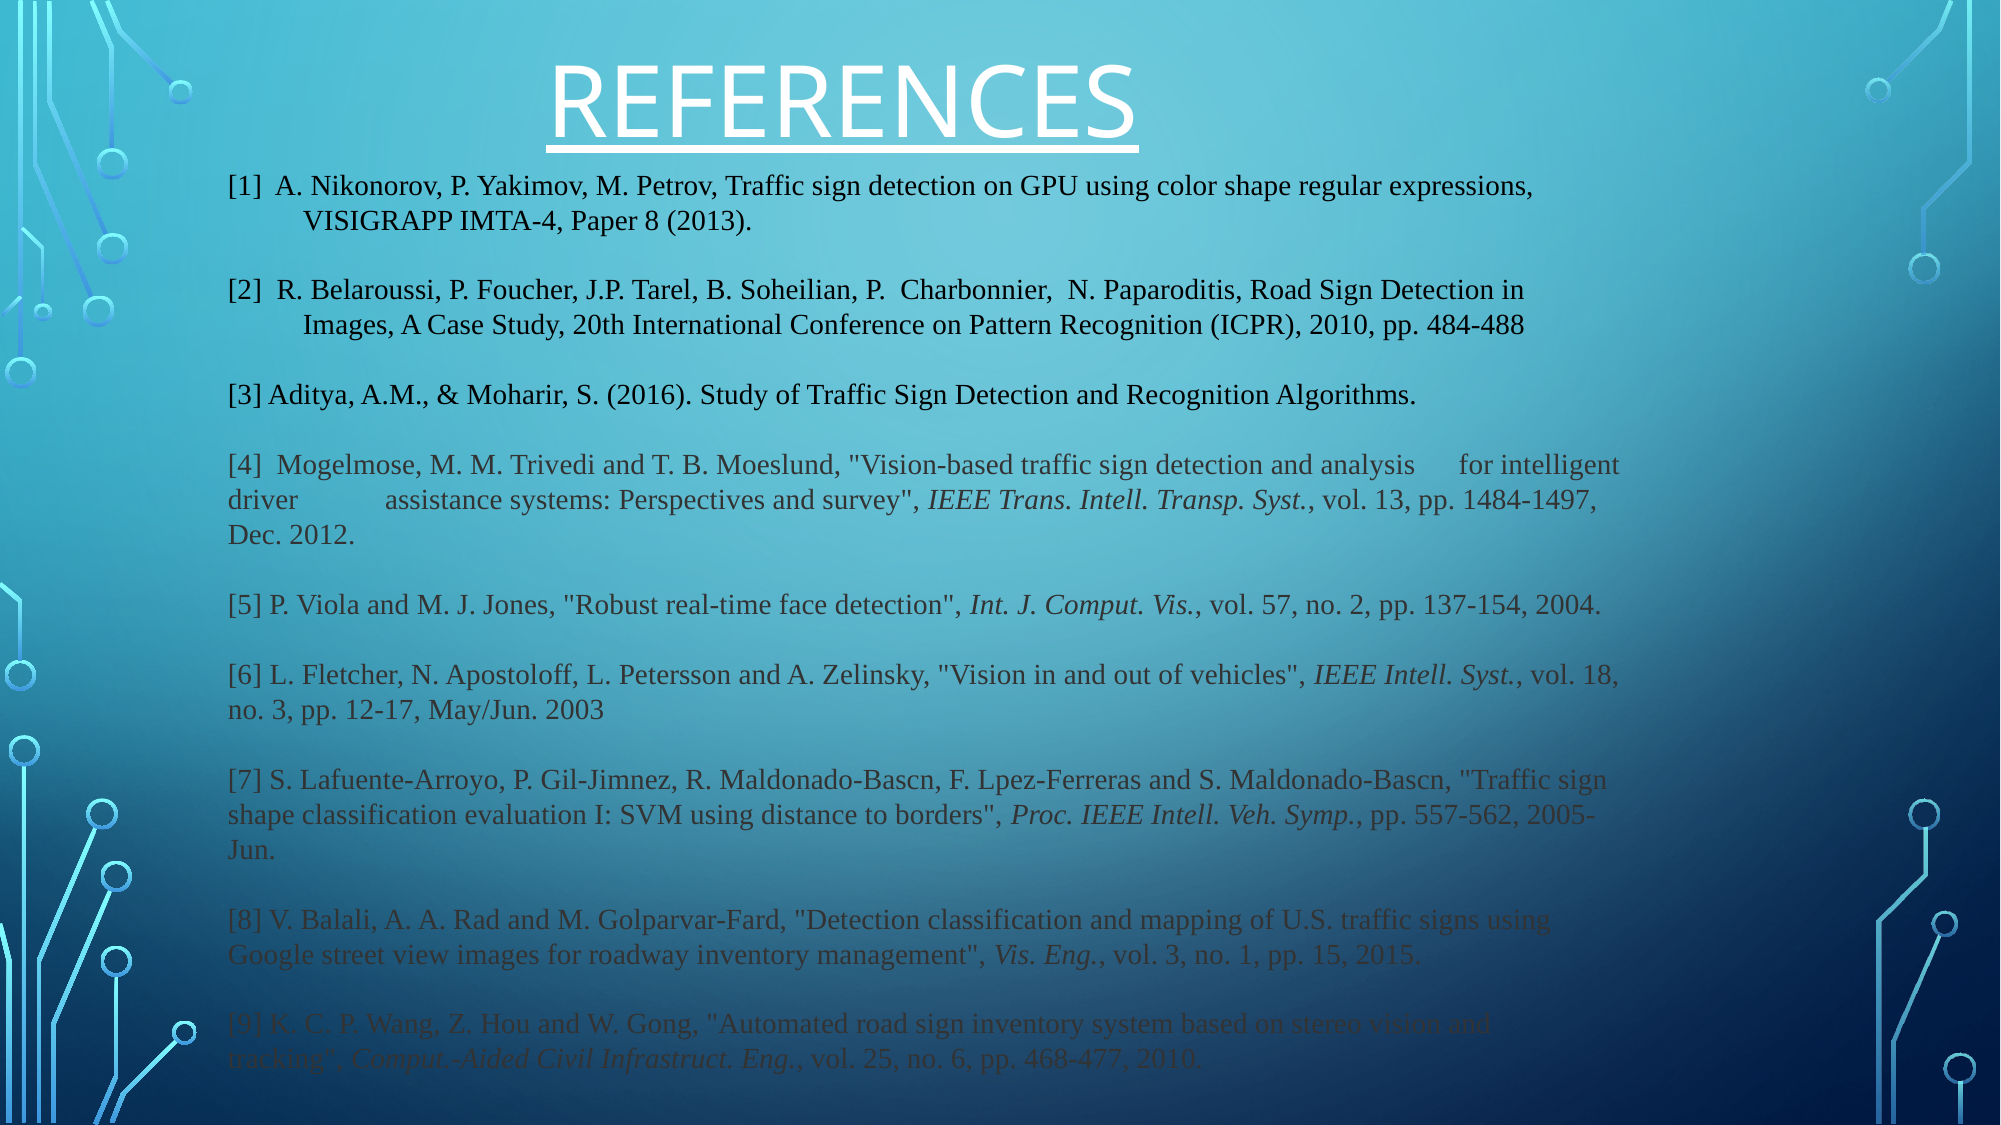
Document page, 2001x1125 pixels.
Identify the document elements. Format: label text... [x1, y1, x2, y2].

text_box REFERENCES [531, 30, 1154, 166]
text_box [1] A. Nikonorov, P. Yakimov, M. Petrov, Traffic sign detection on GPU using color shape regular expressions, VISIGRAPP IMTA-4, Paper 8 (2013). [2] R. Belaroussi, P. Foucher, J.P. Tarel, B. Soheilian, P. Charbonnier, N. Paparoditis, Road Sign Detection in Images, A Case Study, 20th International Conference on Pattern Recognition (ICPR), 2010, pp. 484-488 [3] Aditya, A.M., & Moharir, S. (2016). Study of Traffic Sign Detection and Recognition Algorithms. [4] Mogelmose, M. M. Trivedi and T. B. Moeslund, "Vision-based traffic sign detection and analysis for intelligent driver assistance systems: Perspectives and survey", IEEE Trans. Intell. Transp. Syst., vol. 13, pp. 1484-1497, Dec. 2012. [5] P. Viola and M. J. Jones, "Robust real-time face detection", Int. J. Comput. Vis., vol. 57, no. 2, pp. 137-154, 2004. [6] L. Fletcher, N. Apostoloff, L. Petersson and A. Zelinsky, "Vision in and out of vehicles", IEEE Intell. Syst., vol. 18, no. 3, pp. 12-17, May/Jun. 2003 [7] S. Lafuente-Arroyo, P. Gil-Jimnez, R. Maldonado-Bascn, F. Lpez-Ferreras and S. Maldonado-Bascn, "Traffic sign shape classification evaluation I: SVM using distance to borders", Proc. IEEE Intell. Veh. Symp., pp. 557-562, 2005-Jun. [8] V. Balali, A. A. Rad and M. Golparvar-Fard, "Detection classification and mapping of U.S. traffic signs using Google street view images for roadway inventory management", Vis. Eng., vol. 3, no. 1, pp. 15, 2015. [9] K. C. P. Wang, Z. Hou and W. Gong, "Automated road sign inventory system based on stereo vision and tracking", Comput.-Aided Civil Infrastruct. Eng., vol. 25, no. 6, pp. 468-477, 2010. [213, 123, 1637, 1125]
